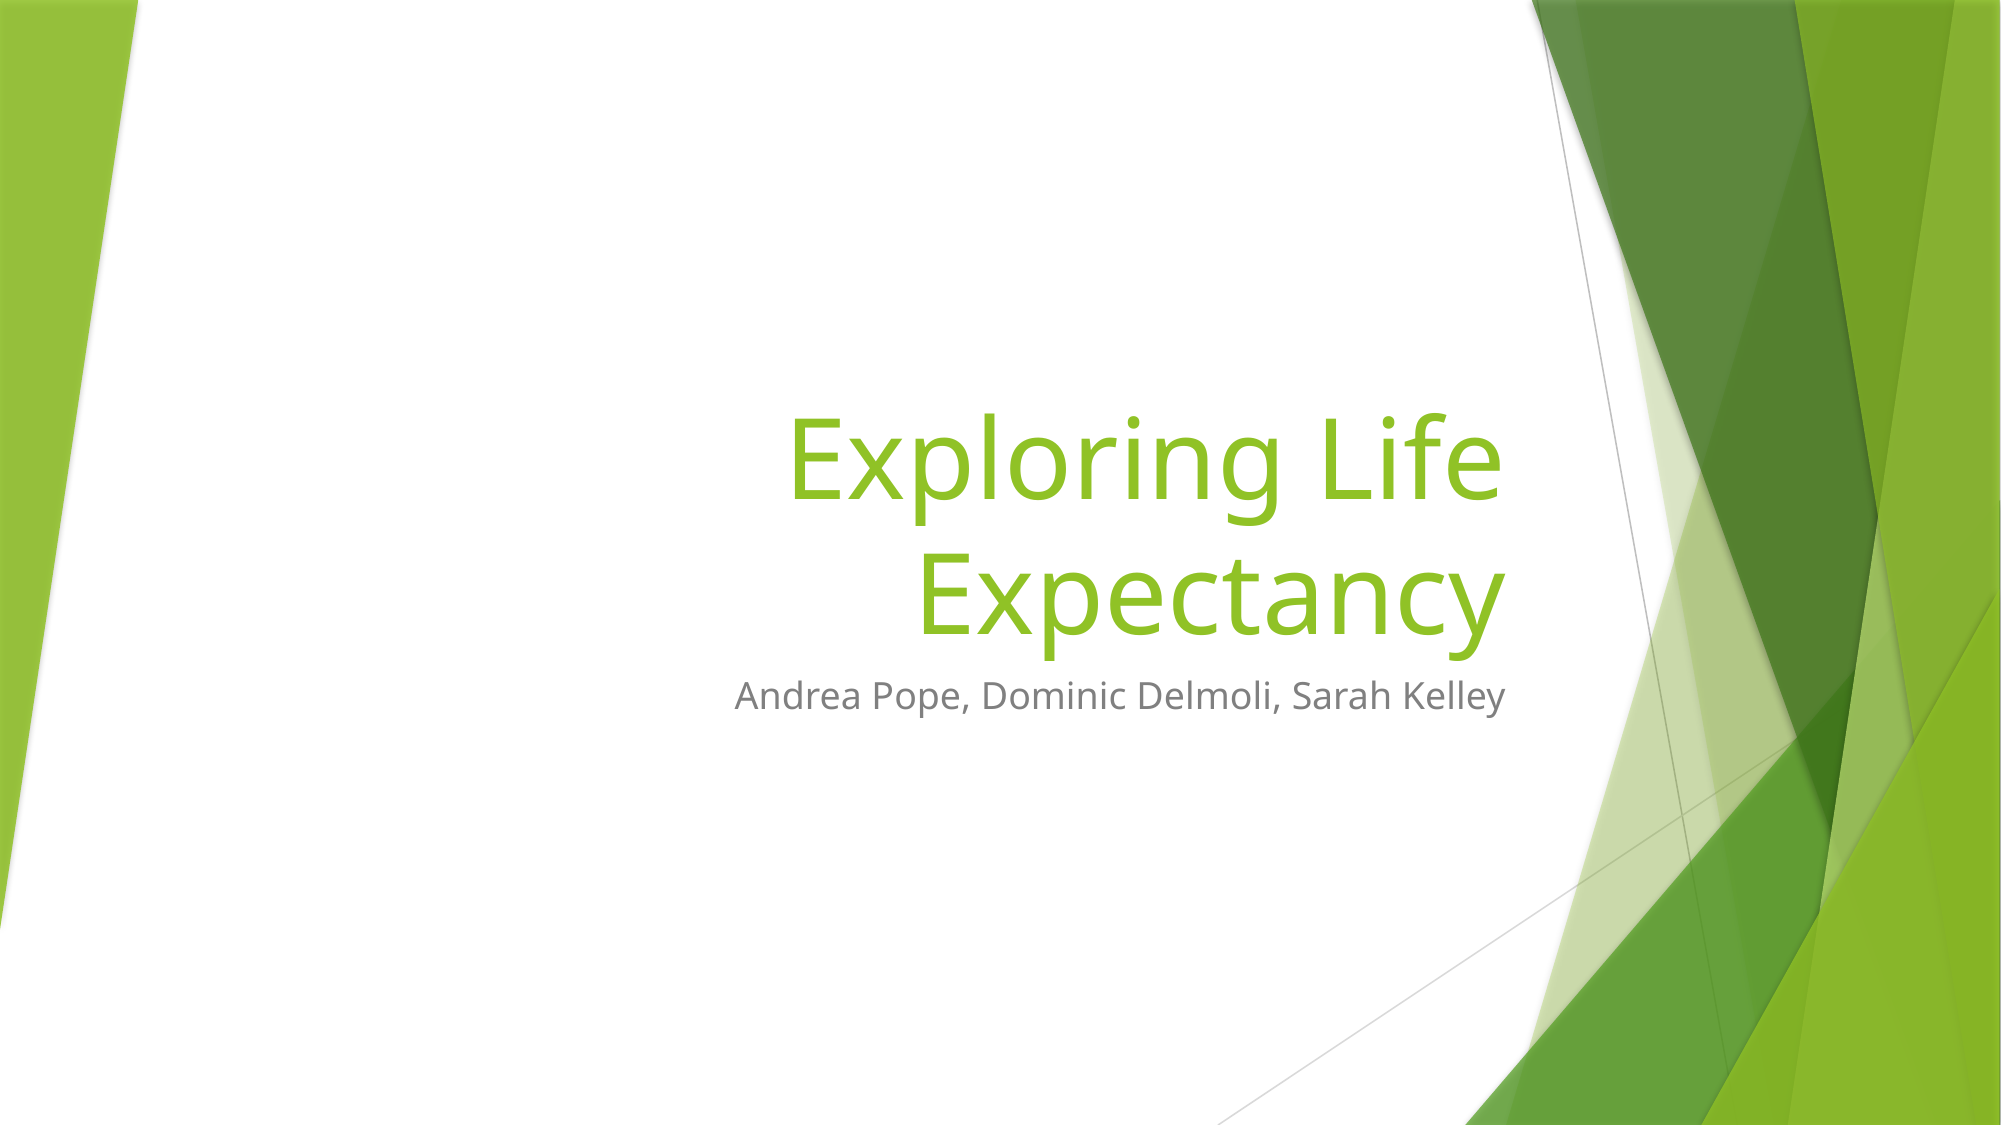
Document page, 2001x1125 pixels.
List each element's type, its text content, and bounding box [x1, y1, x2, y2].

subtitle Andrea Pope, Dominic Delmoli, Sarah Kelley [247, 664, 1522, 845]
title Exploring Life Expectancy [247, 394, 1522, 664]
